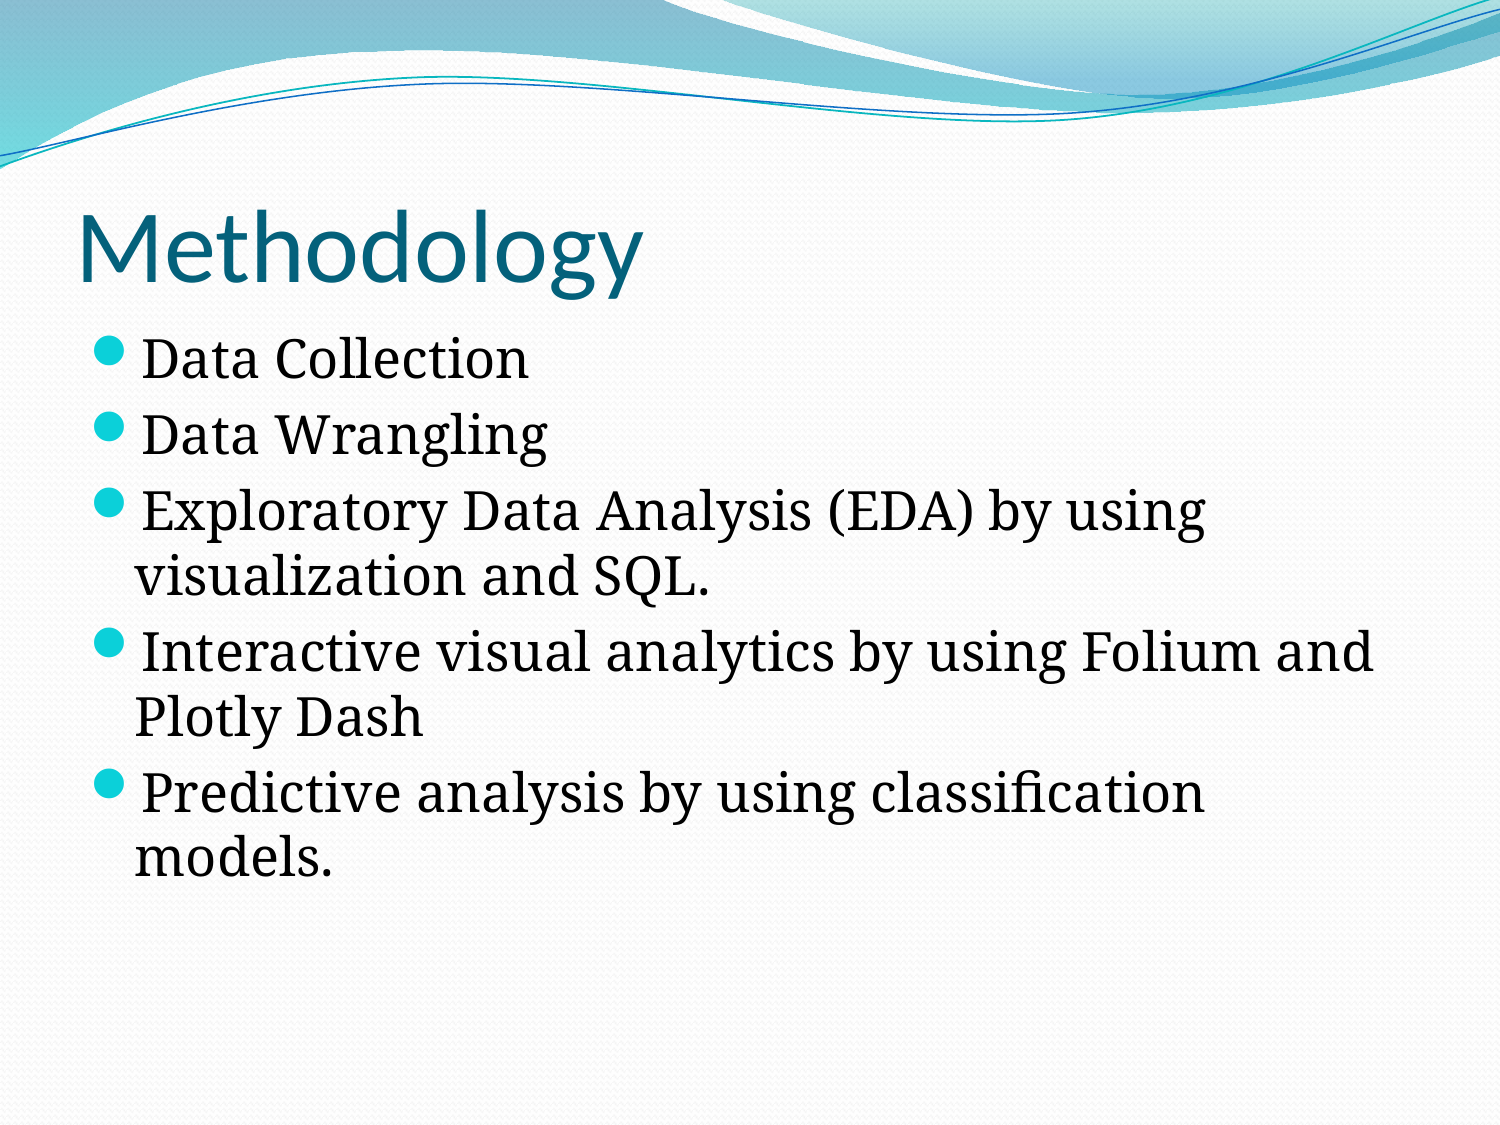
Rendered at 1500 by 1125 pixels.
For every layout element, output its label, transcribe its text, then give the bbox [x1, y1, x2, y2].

list Data Collection Data Wrangling Exploratory Data Analysis (EDA) by using visualization and SQL. Interactive visual analytics by using Folium and Plotly Dash Predictive analysis by using classification models. [75, 317, 1425, 1038]
title Methodology [75, 115, 1425, 303]
